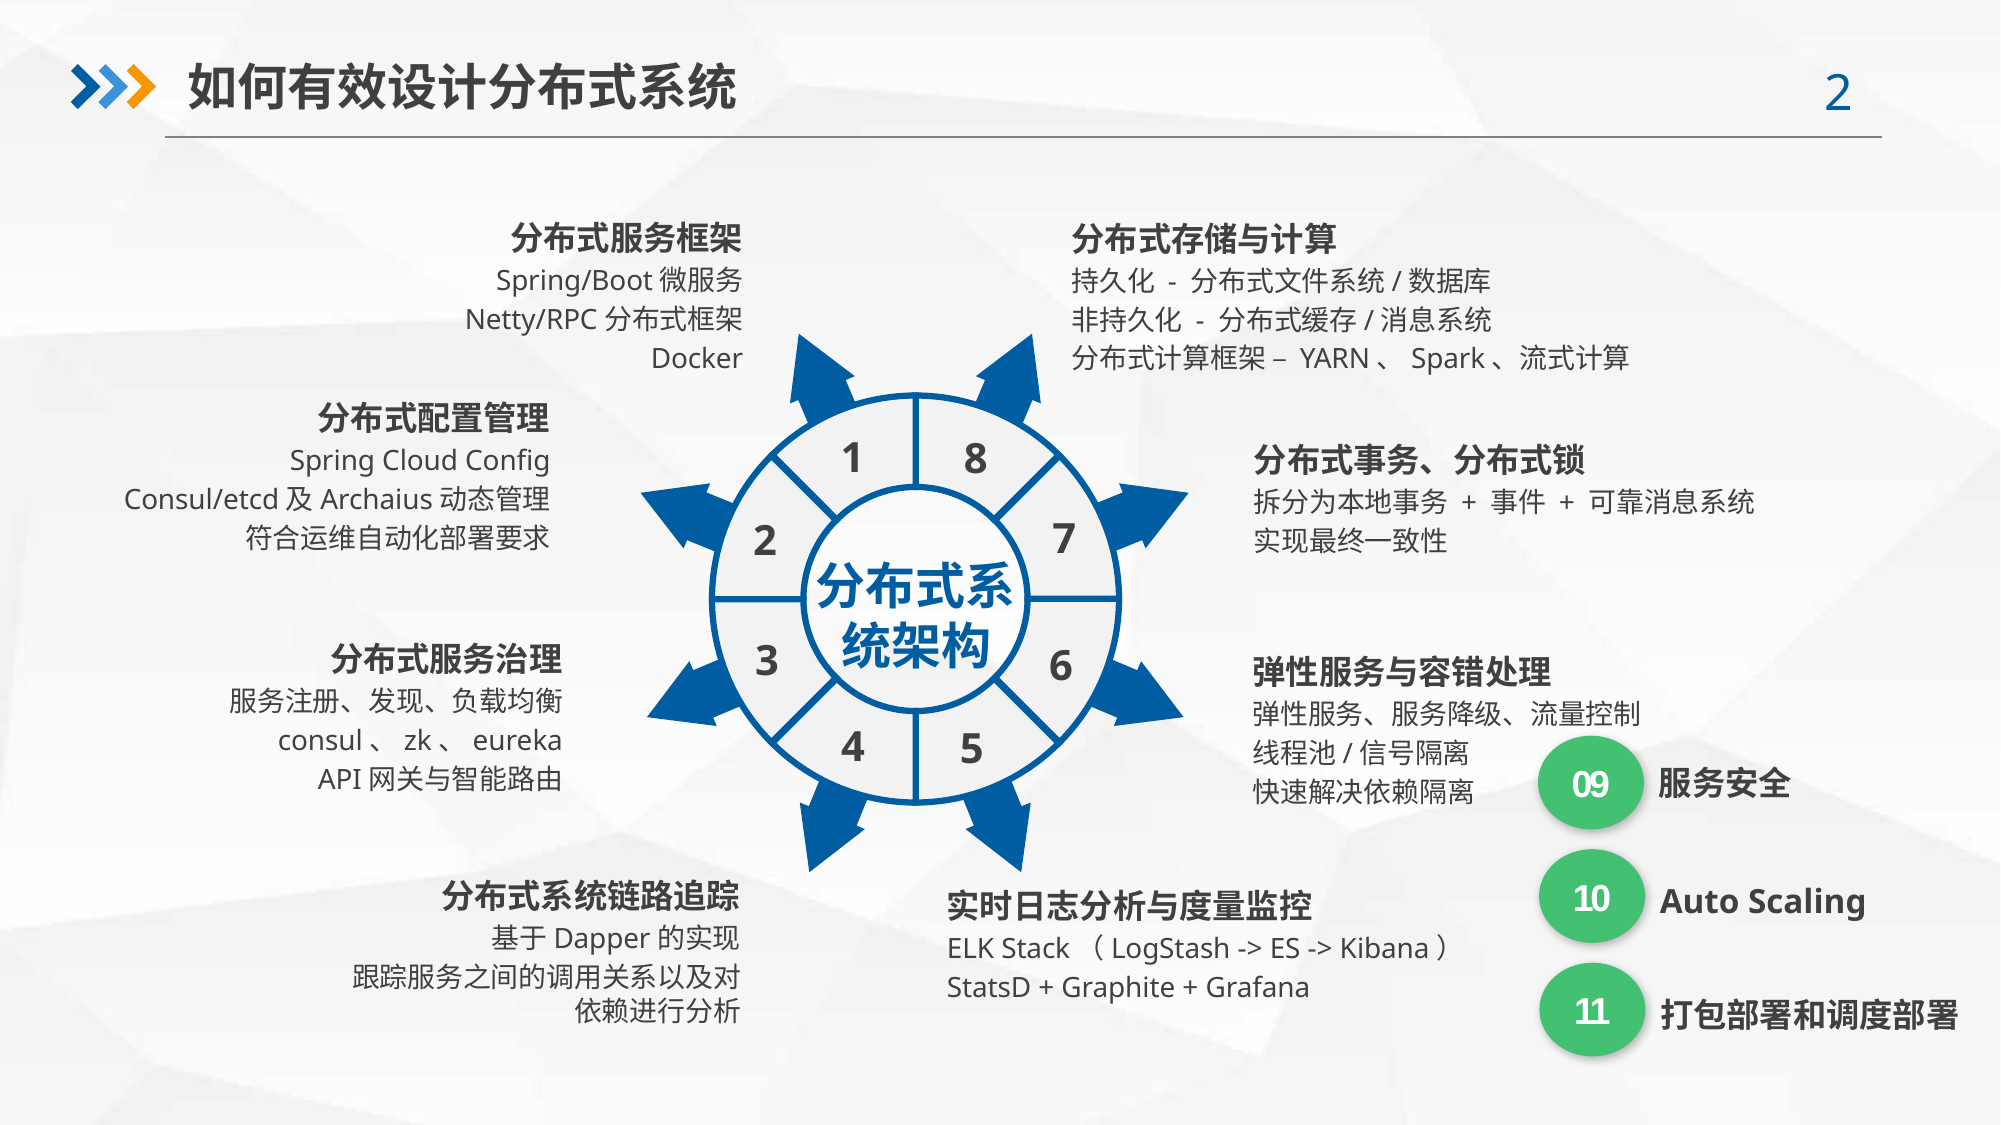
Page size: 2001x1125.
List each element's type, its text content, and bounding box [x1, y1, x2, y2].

text_box 打包部署和调度部署 [1646, 986, 1978, 1042]
text_box 分布式配置管理 Spring Cloud Config Consul/etcd及Archaius动态管理 符合运维自动化部署要求 [78, 390, 566, 562]
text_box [640, 455, 837, 600]
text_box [994, 455, 1189, 600]
text_box 实时日志分析与度量监控 ELK Stack（LogStash -> ES -> Kibana） StatsD + Graphite + Grafana [932, 878, 1566, 1011]
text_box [994, 598, 1184, 743]
text_box Auto Scaling [1646, 873, 1978, 928]
text_box 10 [1539, 849, 1646, 943]
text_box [771, 333, 917, 520]
text_box 分布式事务、分布式锁 拆分为本地事务 + 事件 + 可靠消息系统 实现最终一致性 [1239, 432, 1773, 565]
text_box 弹性服务与容错处理 弹性服务、服务降级、流量控制 线程池/信号隔离 快速解决依赖隔离 [1238, 644, 1774, 816]
text_box 分布式服务框架 Spring/Boot微服务 Netty/RPC分布式框架 Docker [325, 209, 758, 382]
text_box 如何有效设计分布式系统 [187, 43, 872, 127]
text_box 分布式存储与计算 持久化 - 分布式文件系统/数据库 非持久化 - 分布式缓存/消息系统 分布式计算框架 – YARN、Spark、流式计算 [1056, 210, 1656, 421]
picture [0, 0, 2001, 1125]
text_box 09 [1537, 735, 1644, 830]
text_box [917, 678, 1060, 873]
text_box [917, 333, 1060, 520]
text_box 分布式系统架构 [840, 547, 989, 676]
text_box 服务安全 [1644, 754, 1977, 810]
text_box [646, 605, 837, 743]
text_box 分布式服务治理 服务注册、发现、负载均衡 consul、zk、eureka API网关与智能路由 [144, 631, 578, 803]
text_box 分布式系统链路追踪 基于Dapper的实现 跟踪服务之间的调用关系以及对依赖进行分析 [312, 868, 756, 1034]
text_box 11 [1539, 962, 1646, 1057]
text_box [771, 678, 917, 873]
